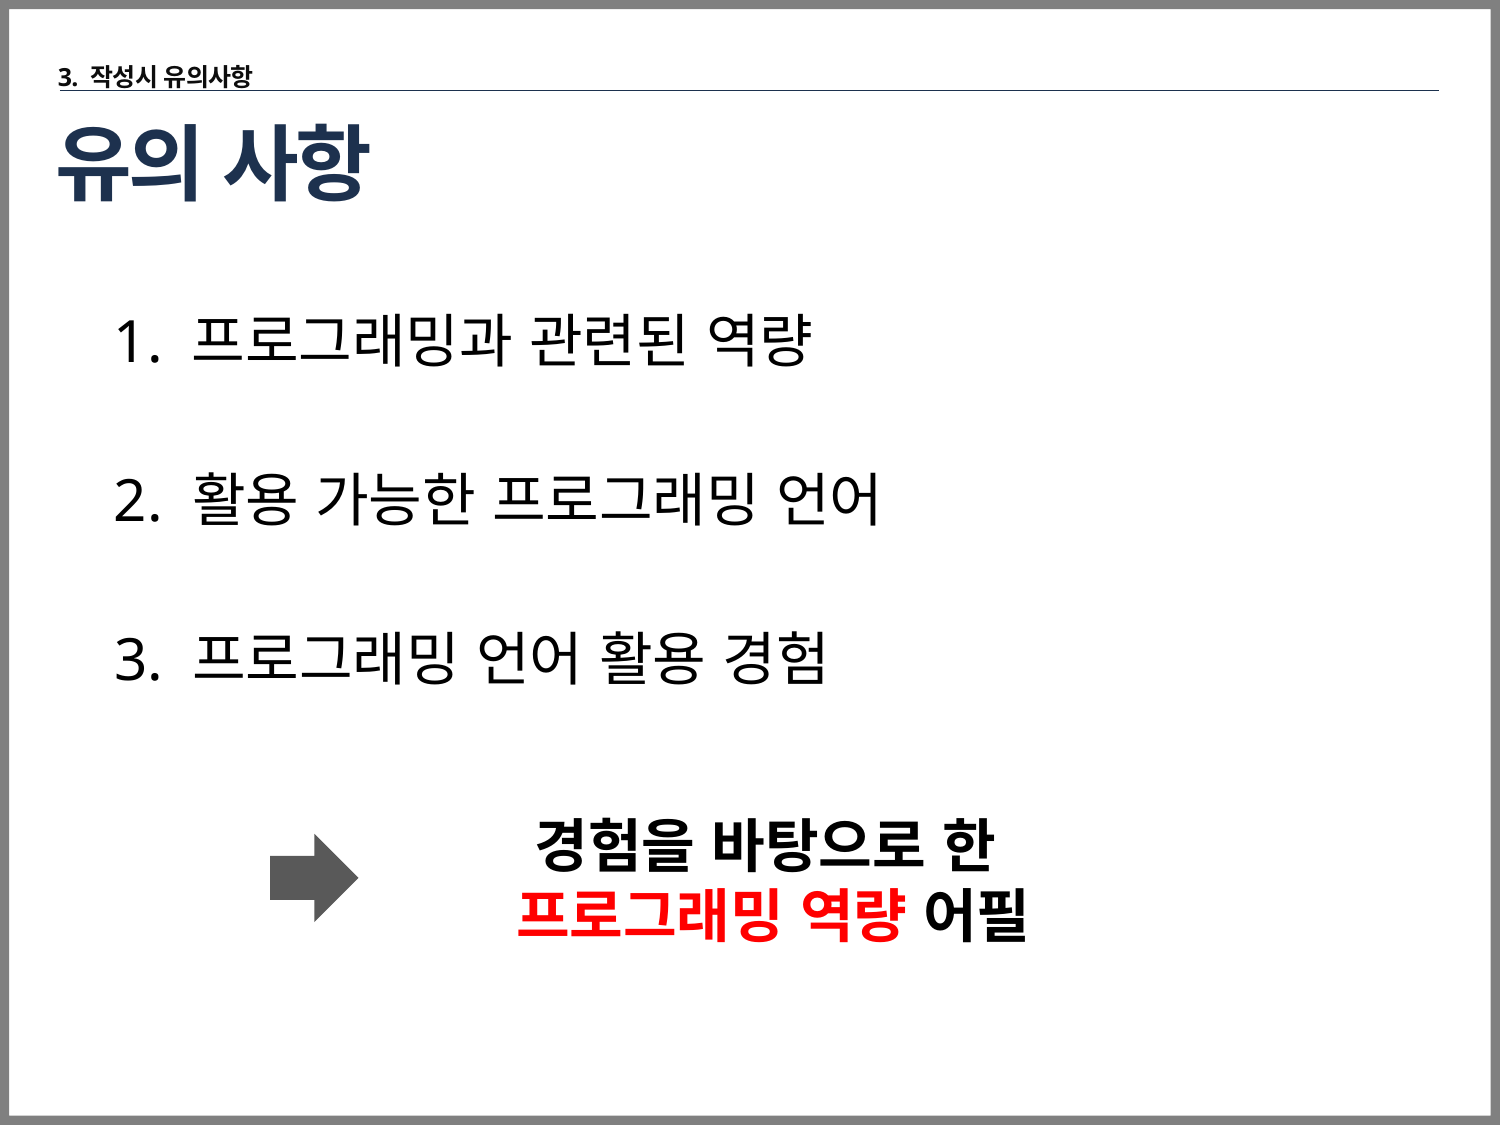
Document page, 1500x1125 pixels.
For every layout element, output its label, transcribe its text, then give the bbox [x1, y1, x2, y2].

title 유의 사항 [40, 90, 1433, 231]
text_box 경험을 바탕으로 한 프로그래밍 역량 어필 [415, 801, 1132, 957]
text_box [267, 831, 361, 924]
text_box 3. 프로그래밍 언어 활용 경험 [99, 614, 1177, 700]
text_box 3. 작성시 유의사항 [43, 32, 468, 90]
text_box 1. 프로그래밍과 관련된 역량 [99, 297, 1378, 382]
text_box 2. 활용 가능한 프로그래밍 언어 [99, 455, 1177, 541]
